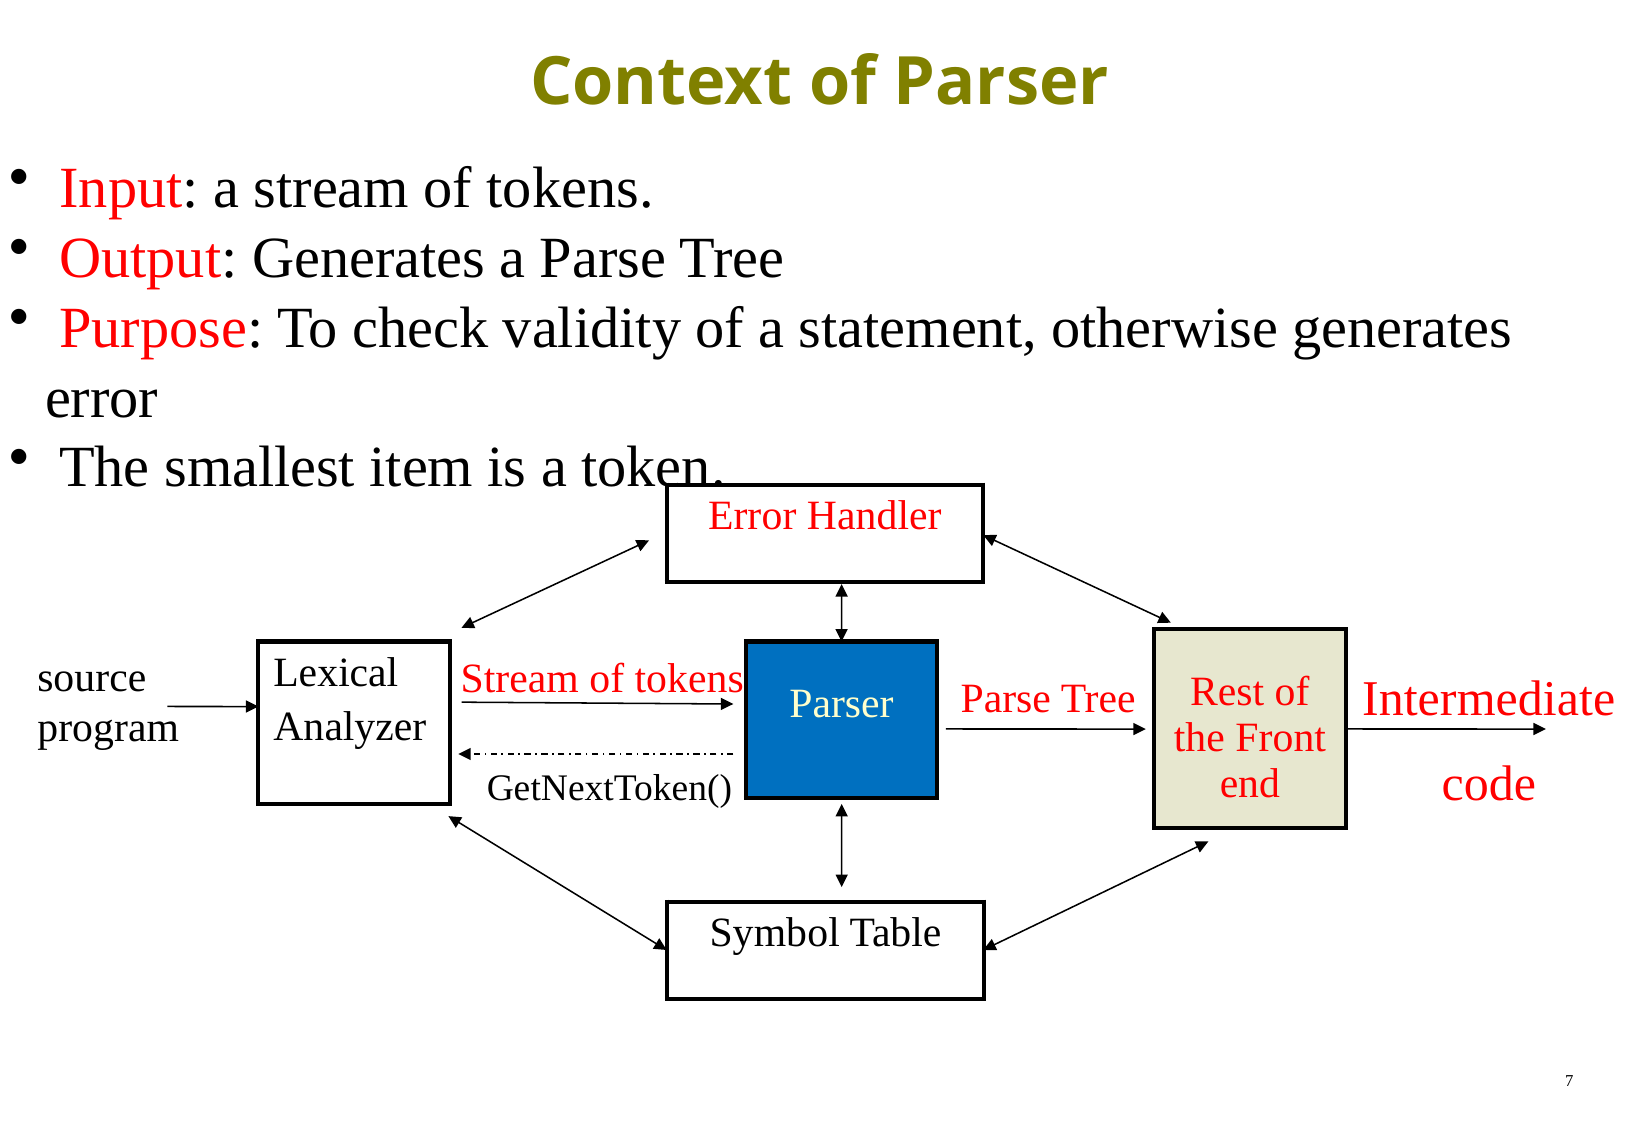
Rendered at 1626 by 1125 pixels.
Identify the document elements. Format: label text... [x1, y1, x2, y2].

table_header Rest of the Front end [1156, 631, 1344, 826]
table_header Symbol Table [669, 904, 982, 997]
table_header Error Handler [669, 487, 981, 580]
text_box [461, 539, 650, 629]
text_box [983, 841, 1209, 951]
title Context of Parser [51, 2, 1589, 141]
text_box [945, 729, 1146, 736]
text_box [448, 817, 667, 950]
slide_number 7 [1250, 1062, 1589, 1100]
table_header Parser [760, 644, 935, 796]
text_box Input: a stream of tokens. Output: Generates a Parse Tree Purpose: To check validity of a statement, otherwise generates error The smallest item is a token. [0, 141, 1625, 506]
text_box Parse Tree [945, 663, 1152, 729]
text_box [835, 803, 848, 888]
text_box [22, 641, 760, 817]
text_box Intermediate code [1345, 657, 1625, 818]
text_box [983, 534, 1171, 624]
